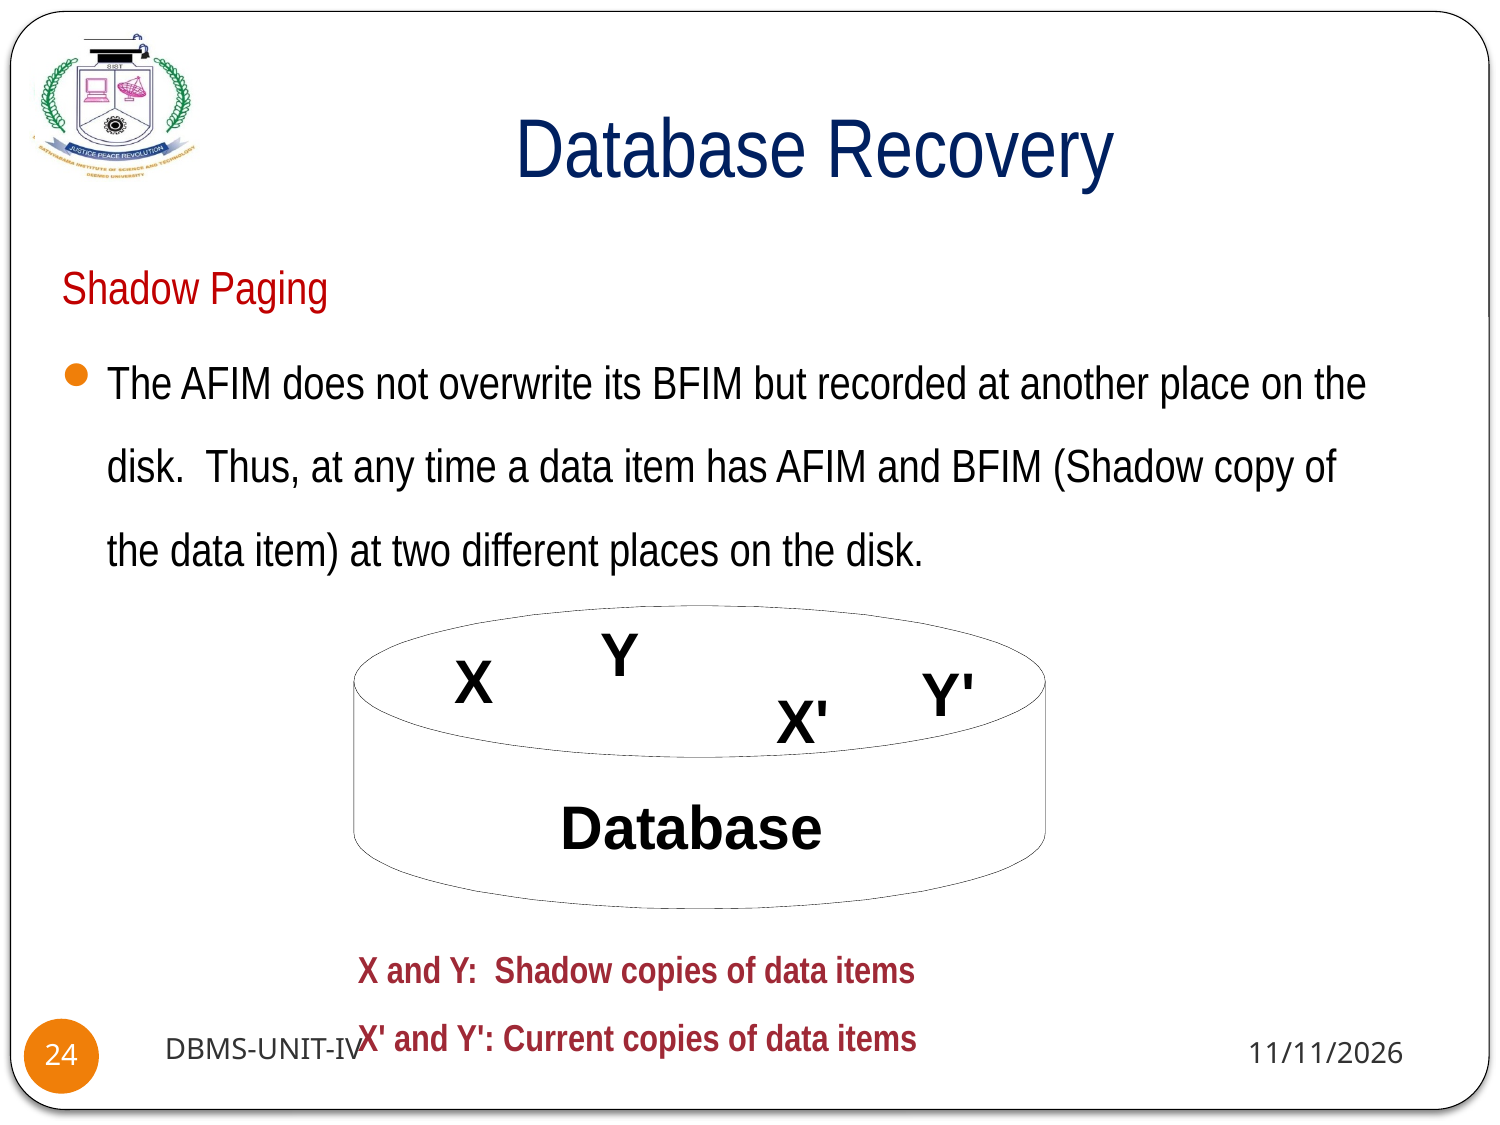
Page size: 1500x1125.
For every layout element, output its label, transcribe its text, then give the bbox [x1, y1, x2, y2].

footer DBMS-UNIT-IV [150, 1012, 800, 1088]
picture [29, 30, 200, 182]
title Database Recovery [175, 46, 1455, 210]
text_box X and Y: Shadow copies of data items X' and Y': Current copies of data items [343, 917, 933, 1066]
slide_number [1012, 1015, 1419, 1094]
slide_number 24 [23, 1018, 99, 1094]
text_box Shadow Paging The AFIM does not overwrite its BFIM but recorded at another place on the disk. Thus, at any time a data item has AFIM and BFIM (Shadow copy of the data item) at two different places on the disk. [46, 222, 1408, 586]
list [349, 600, 1051, 915]
